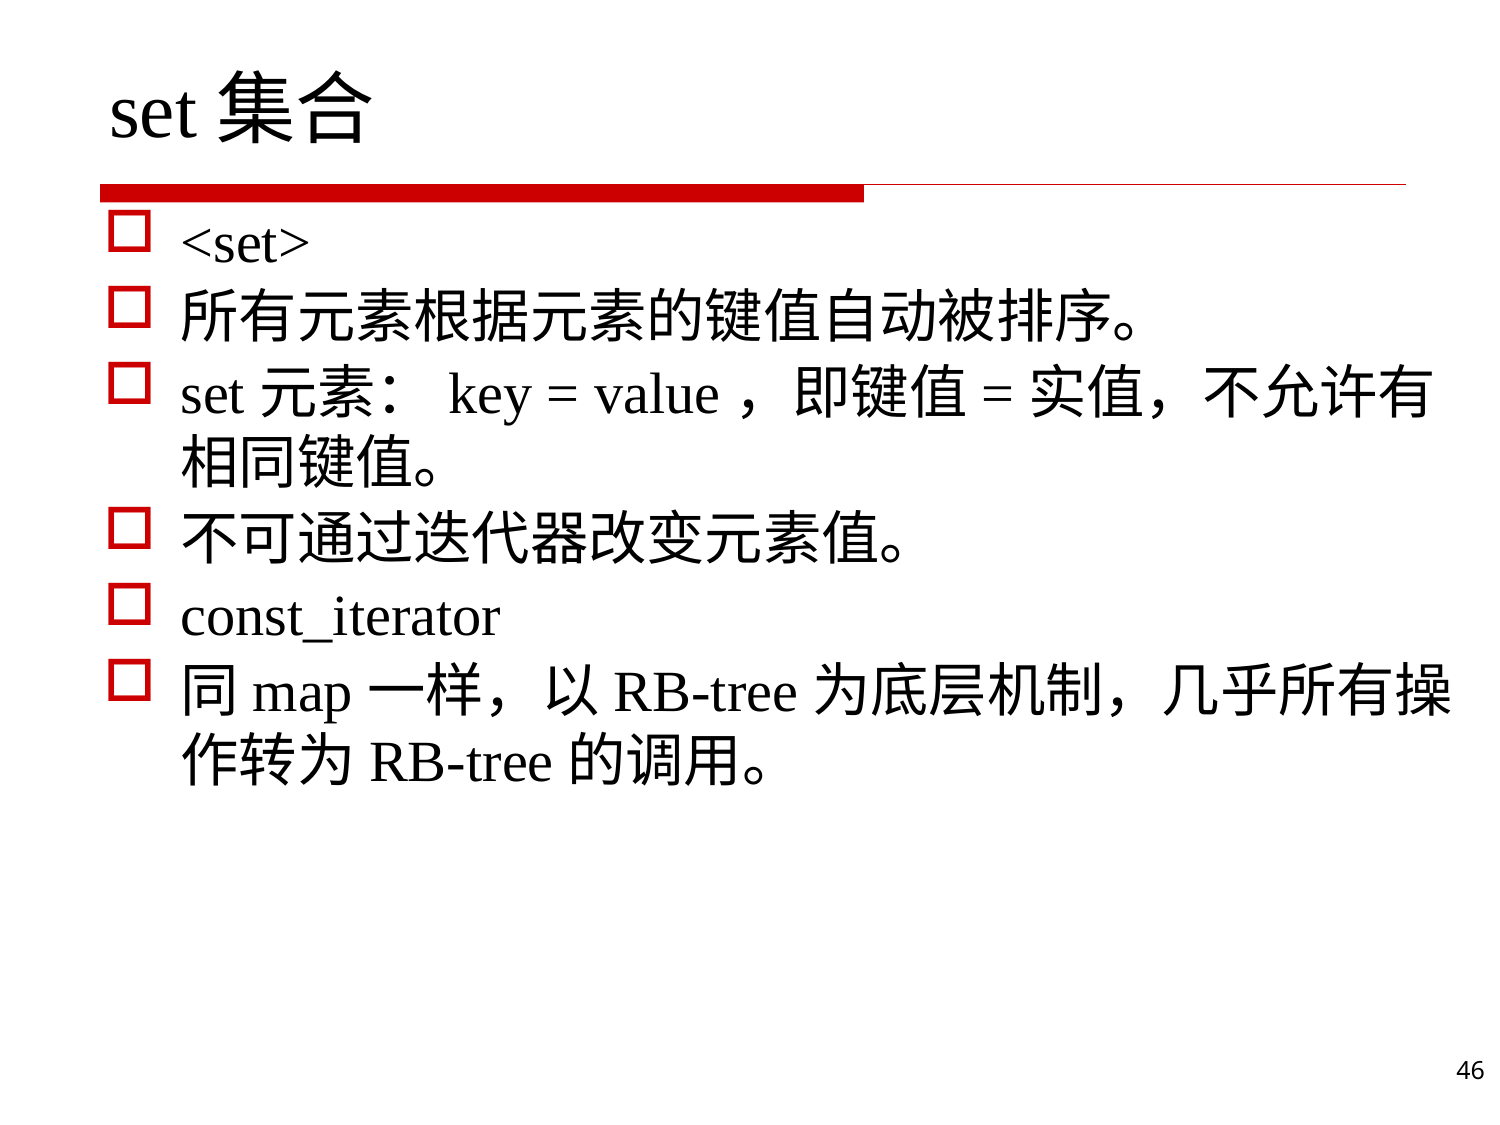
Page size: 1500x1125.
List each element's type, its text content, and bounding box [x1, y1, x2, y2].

title set集合 [94, 50, 1407, 161]
text_box <set> 所有元素根据元素的键值自动被排序。 set元素：key = value，即键值=实值，不允许有相同键值。 不可通过迭代器改变元素值。 const_iterator 同map一样，以RB-tree为底层机制，几乎所有操作转为RB-tree的调用。 [88, 196, 1483, 1102]
footer 46 [1179, 1046, 1500, 1125]
